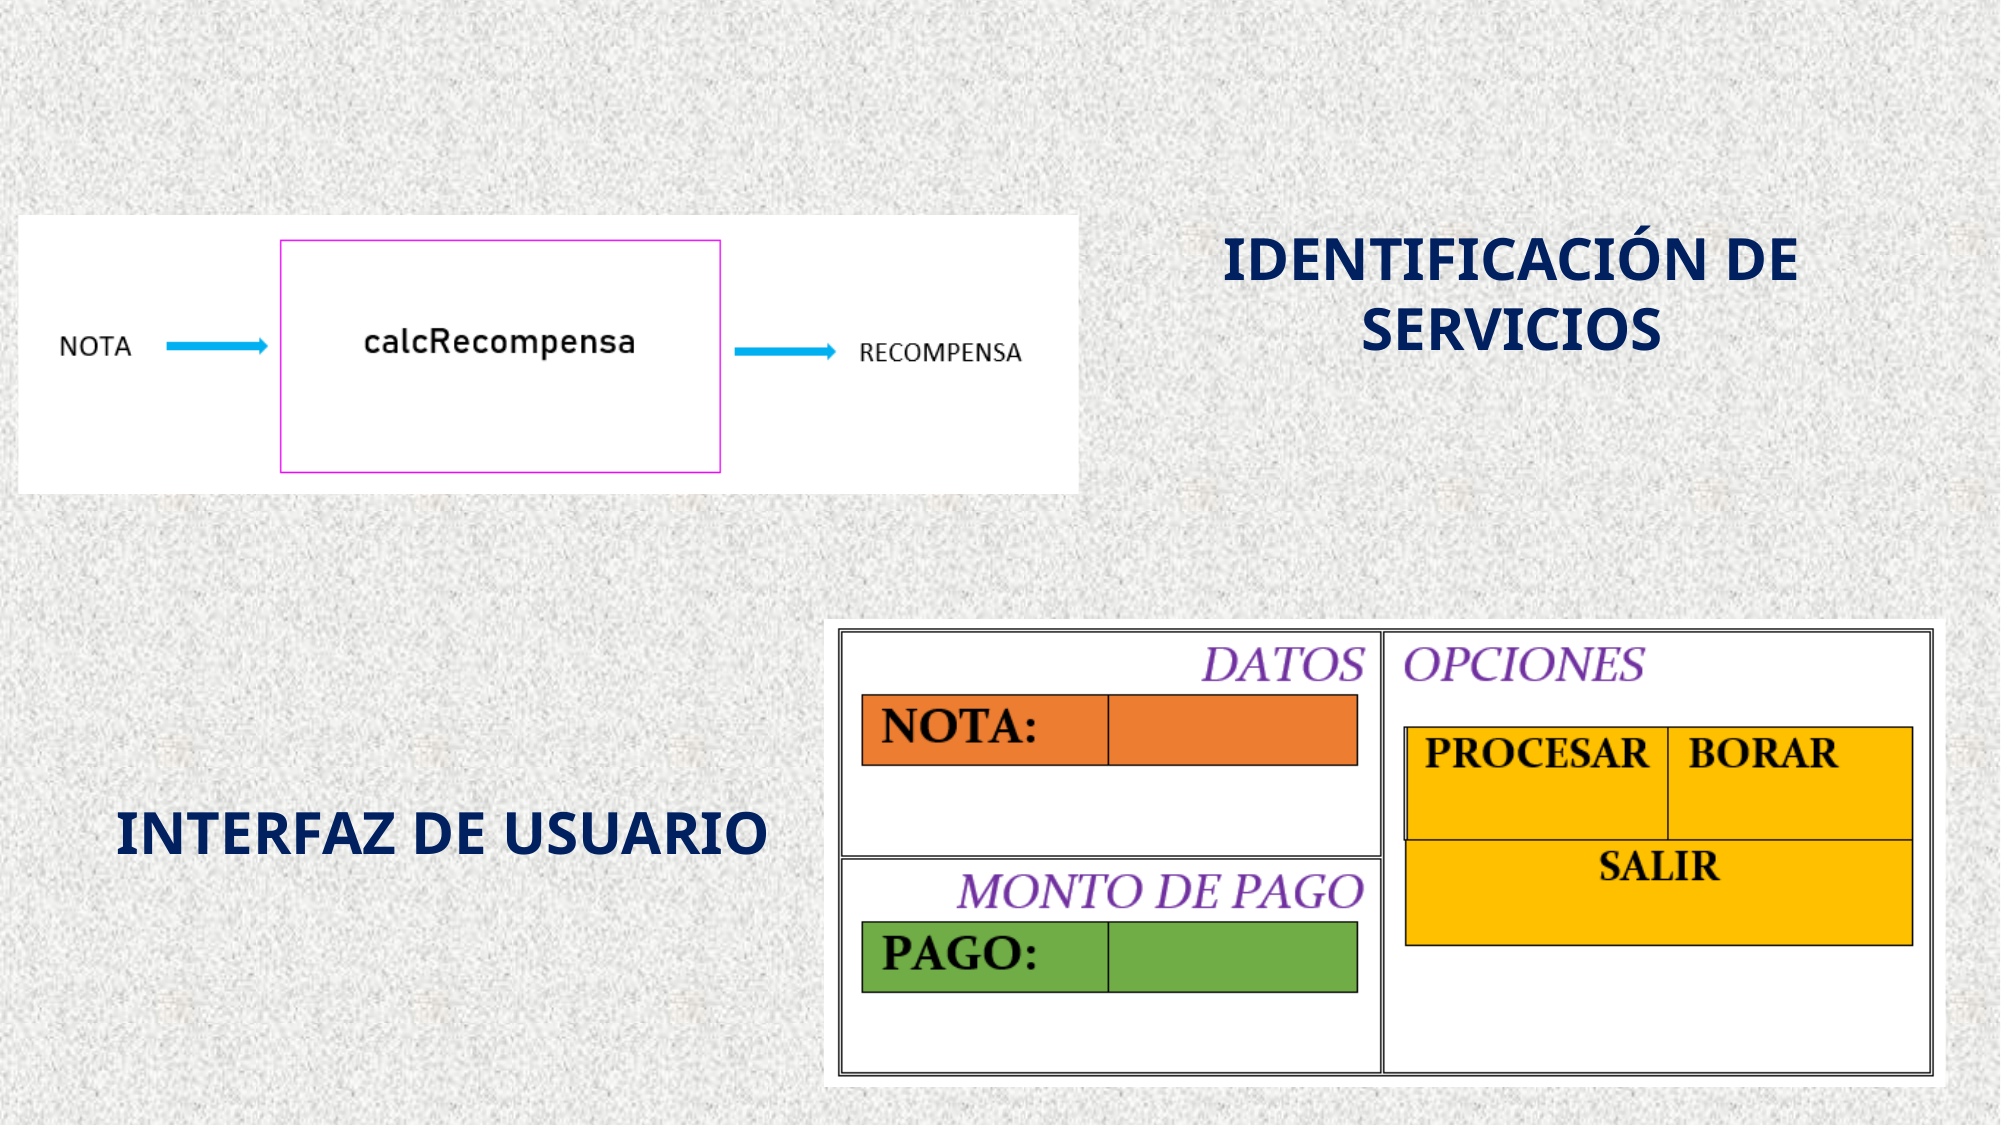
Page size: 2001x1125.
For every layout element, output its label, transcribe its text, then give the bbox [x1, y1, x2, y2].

text_box INTERFAZ DE USUARIO [102, 788, 823, 874]
picture [0, 0, 2001, 1125]
text_box IDENTIFICACIÓN DE SERVICIOS [1079, 215, 1946, 370]
